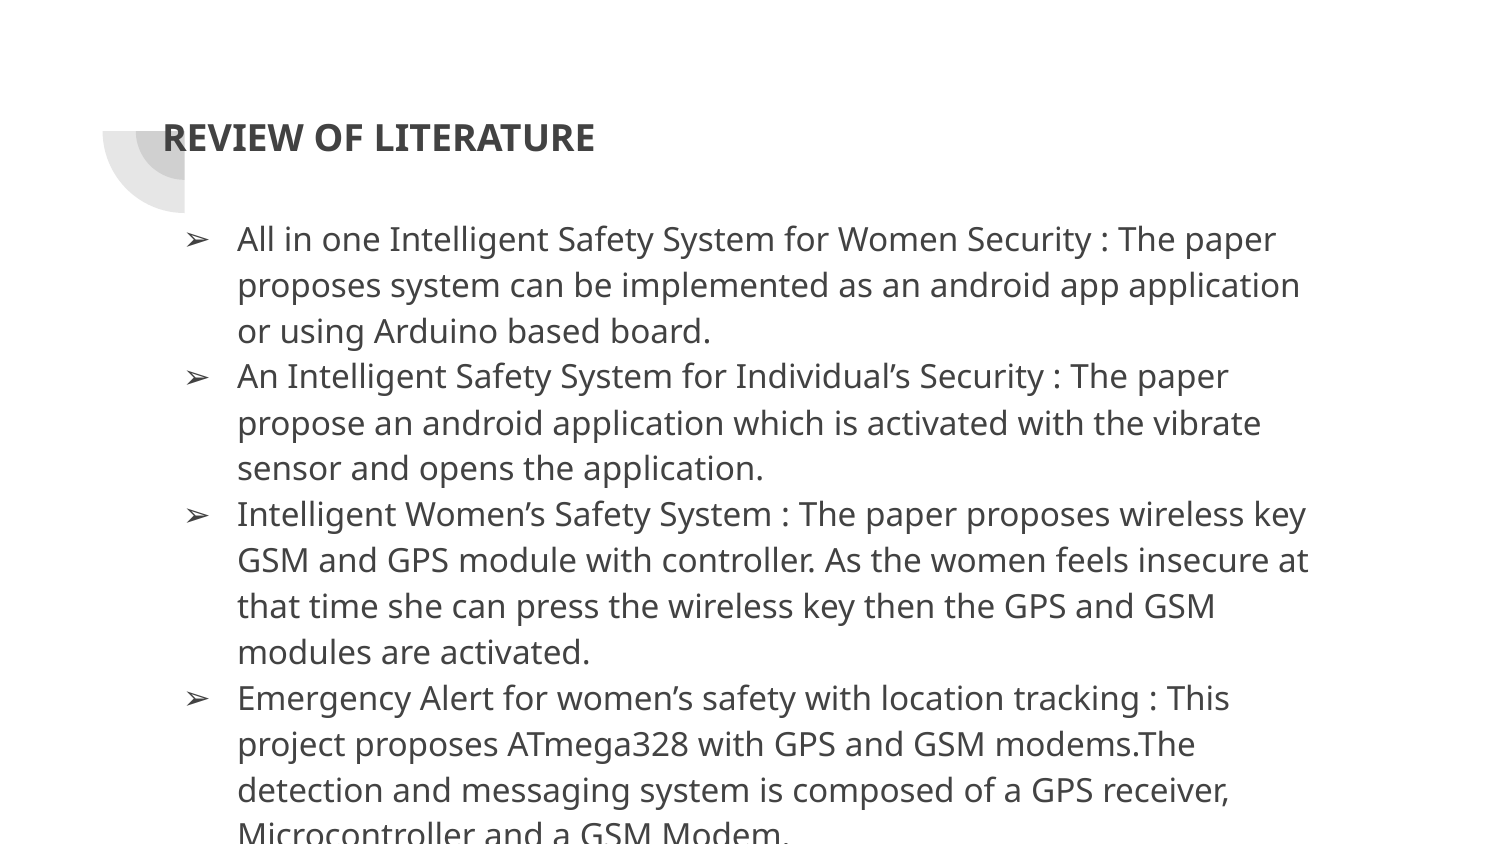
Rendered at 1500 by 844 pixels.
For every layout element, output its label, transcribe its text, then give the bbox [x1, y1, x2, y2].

list All in one Intelligent Safety System for Women Security : The paper proposes system can be implemented as an android app application or using Arduino based board. An Intelligent Safety System for Individual’s Security : The paper propose an android application which is activated with the vibrate sensor and opens the application. Intelligent Women’s Safety System : The paper proposes wireless key GSM and GPS module with controller. As the women feels insecure at that time she can press the wireless key then the GPS and GSM modules are activated. Emergency Alert for women’s safety with location tracking : This project proposes ATmega328 with GPS and GSM modems.The detection and messaging system is composed of a GPS receiver, Microcontroller and a GSM Modem. [147, 197, 1352, 844]
title REVIEW OF LITERATURE [147, 99, 1366, 267]
